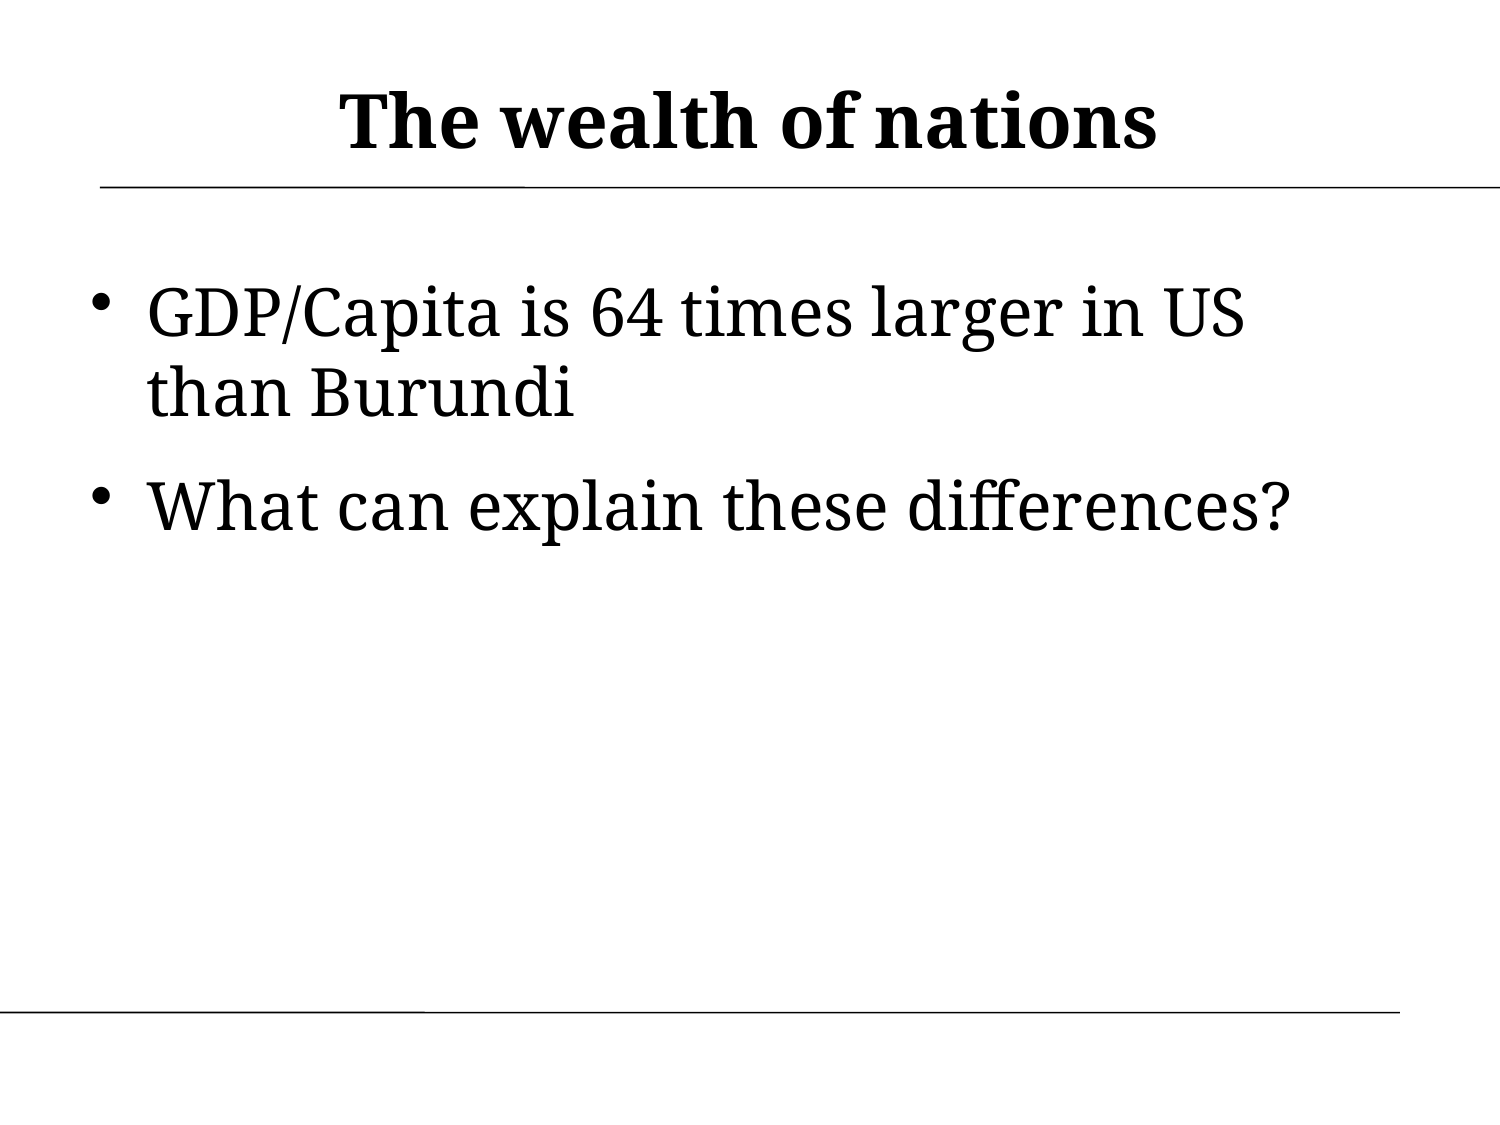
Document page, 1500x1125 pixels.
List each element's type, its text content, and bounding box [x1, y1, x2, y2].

title The wealth of nations [74, 49, 1426, 188]
list GDP/Capita is 64 times larger in US than Burundi What can explain these differences? [74, 262, 1426, 1006]
